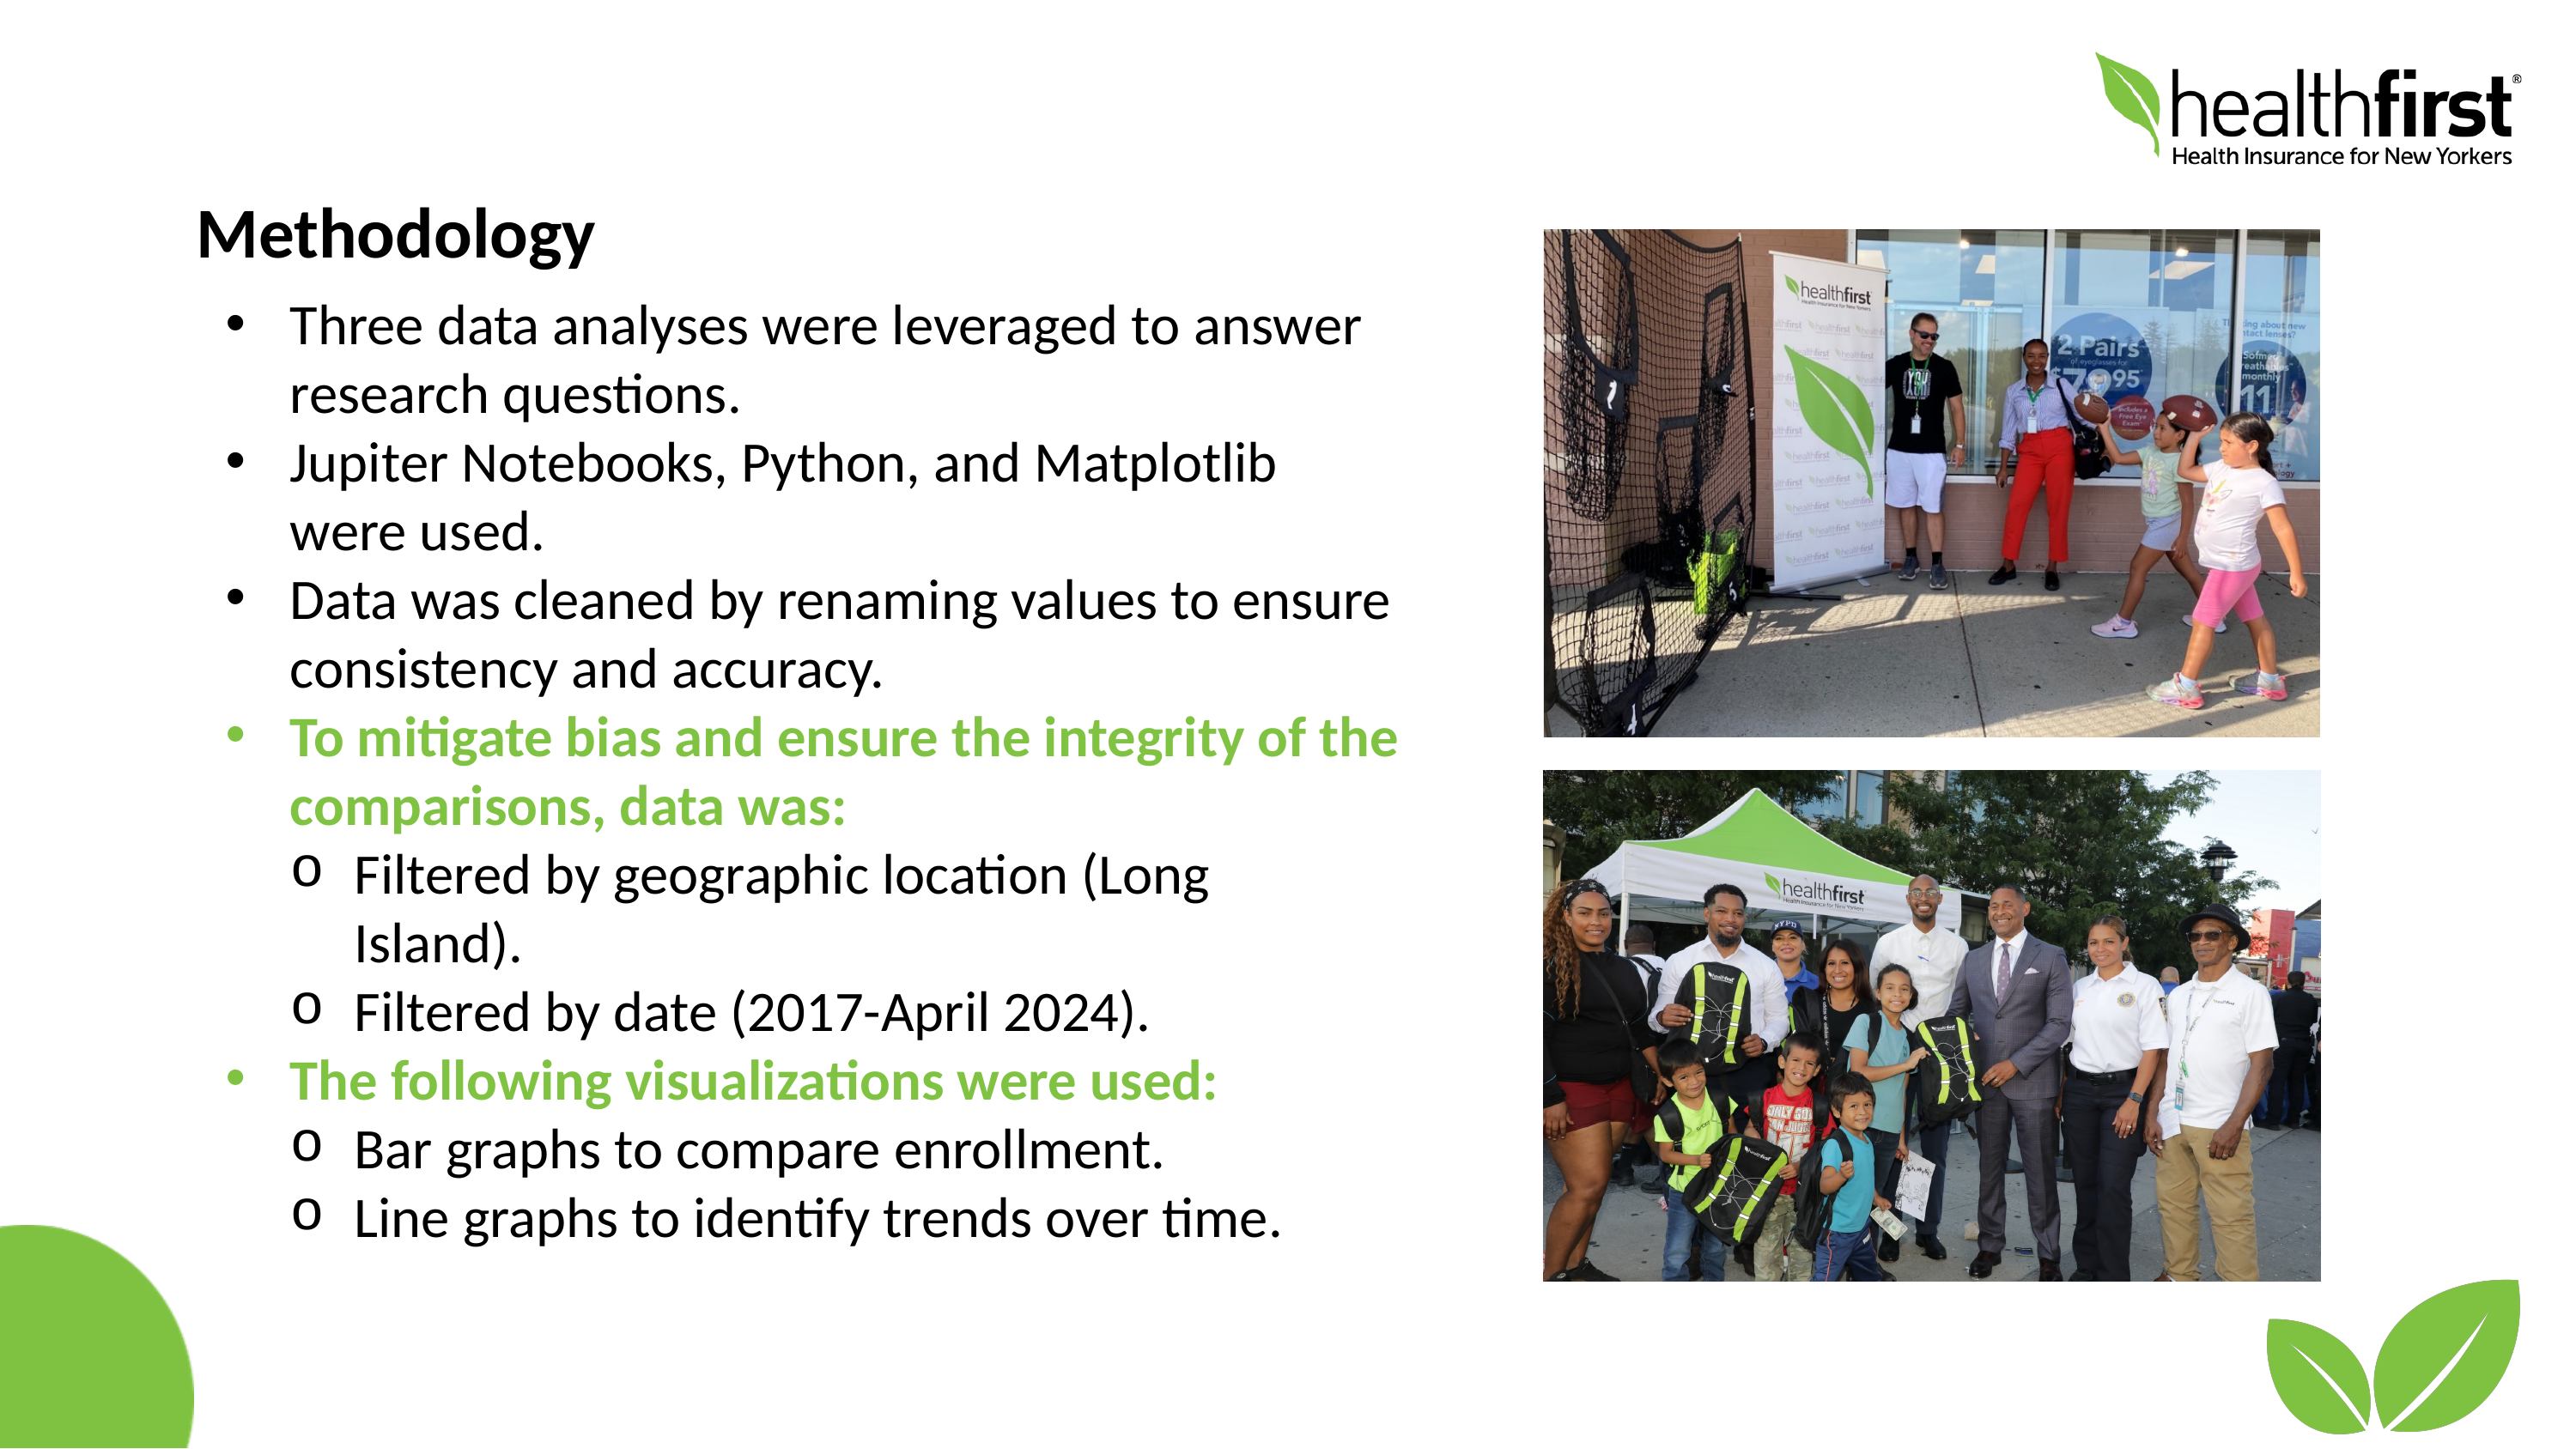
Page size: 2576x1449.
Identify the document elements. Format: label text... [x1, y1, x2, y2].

text_box [2060, 2, 2576, 231]
text_box Methodology [196, 186, 1867, 273]
picture [1543, 769, 2321, 1282]
picture [0, 1225, 194, 1448]
picture [1543, 229, 2321, 738]
text_box [2260, 1276, 2528, 1438]
text_box Three data analyses were leveraged to answer research questions. Jupiter Notebooks, Python, and Matplotlib were used. Data was cleaned by renaming values to ensure consistency and accuracy. To mitigate bias and ensure the integrity of the comparisons, data was: Filtered by geographic location (Long Island). Filtered by date (2017-April 2024). The following visualizations were used: Bar graphs to compare enrollment. Line graphs to identify trends over time. [212, 281, 1418, 1255]
